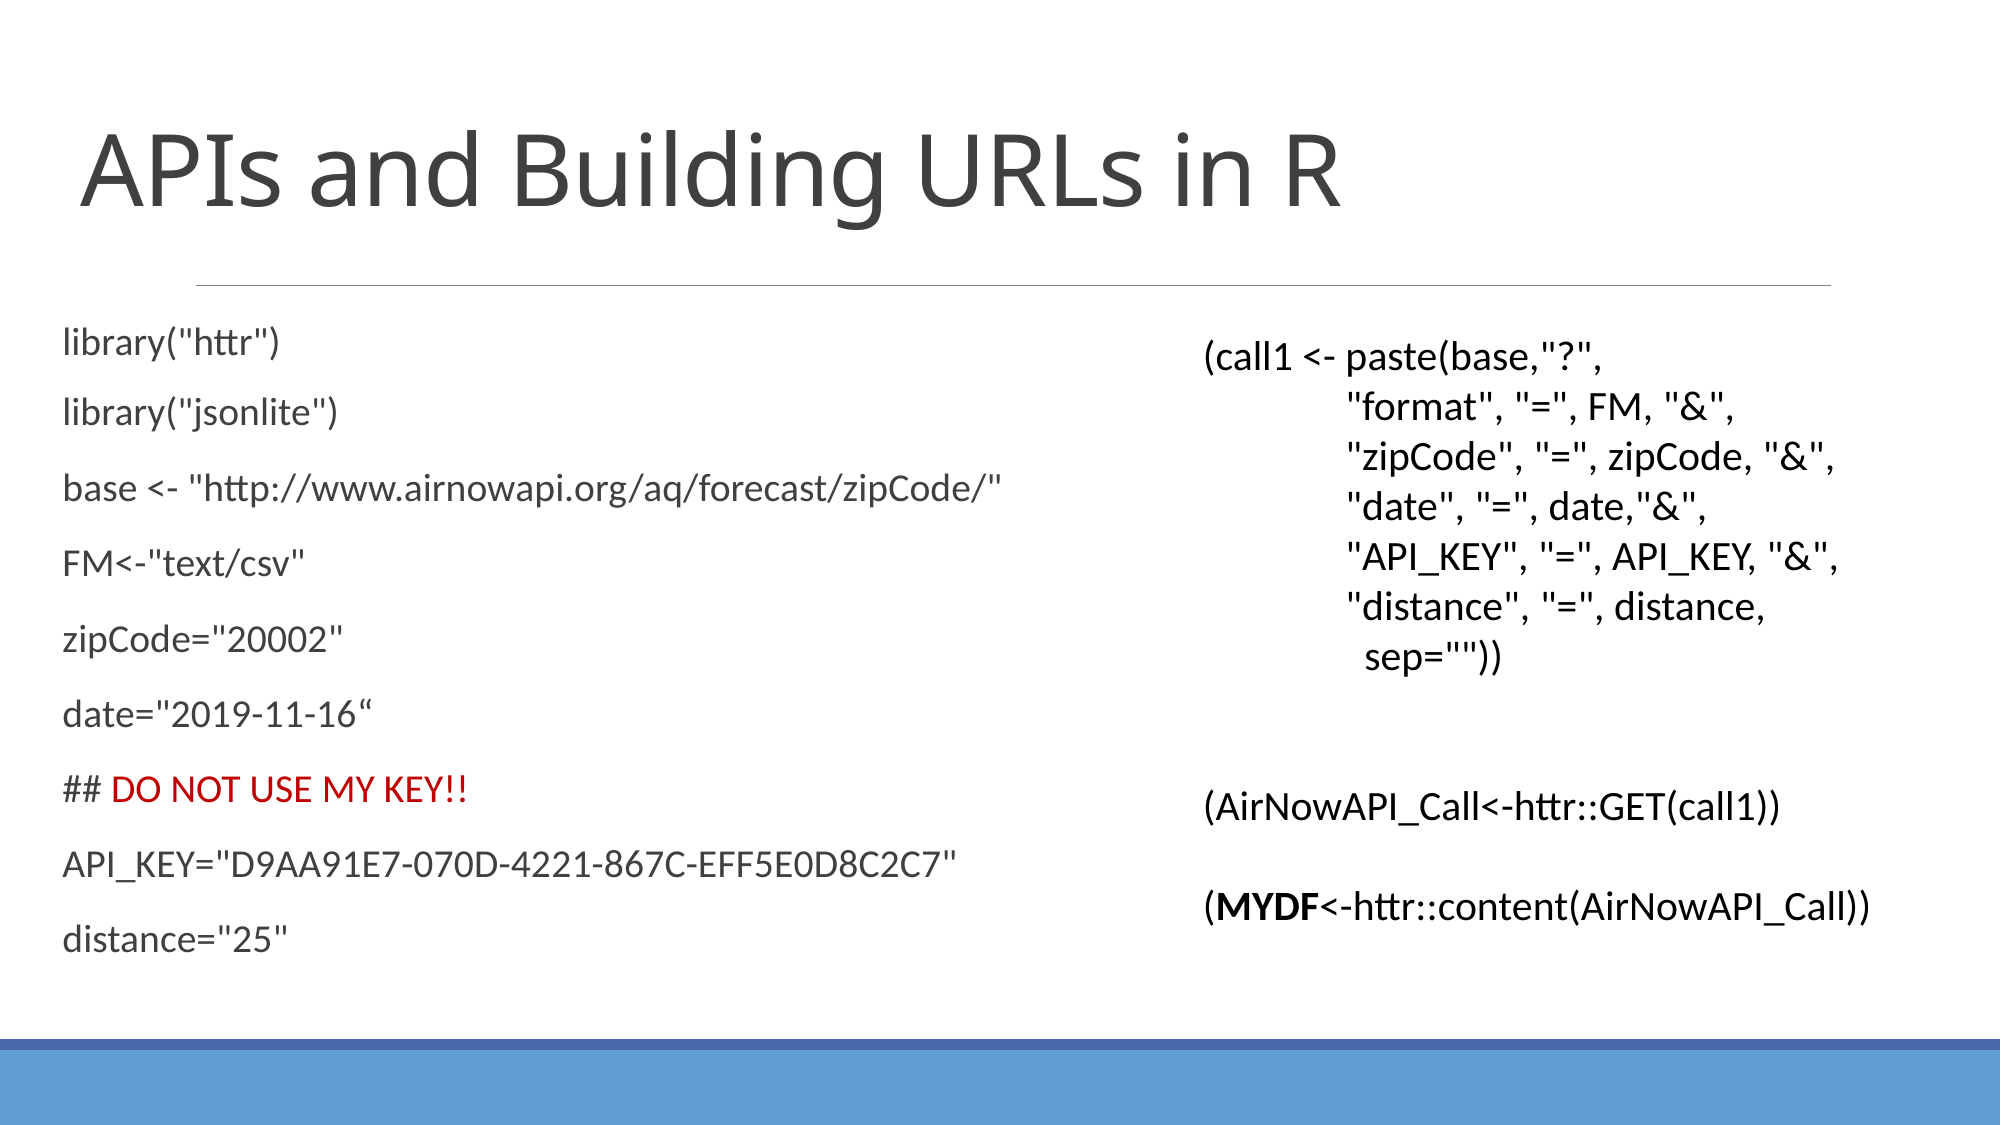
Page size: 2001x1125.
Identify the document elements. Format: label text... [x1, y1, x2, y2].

list library("httr") library("jsonlite") base <- "http://www.airnowapi.org/aq/forecast/zipCode/" FM<-"text/csv" zipCode="20002" date="2019-11-16“ ## DO NOT USE MY KEY!! API_KEY="D9AA91E7-070D-4221-867C-EFF5E0D8C2C7" distance="25" [48, 313, 1058, 974]
title APIs and Building URLs in R [65, 47, 1830, 235]
text_box (call1 <- paste(base,"?", "format", "=", FM, "&", "zipCode", "=", zipCode, "&", "date", "=", date,"&", "API_KEY", "=", API_KEY, "&", "distance", "=", distance, sep="")) (AirNowAPI_Call<-httr::GET(call1)) (MYDF<-httr::content(AirNowAPI_Call)) [1188, 321, 1937, 937]
